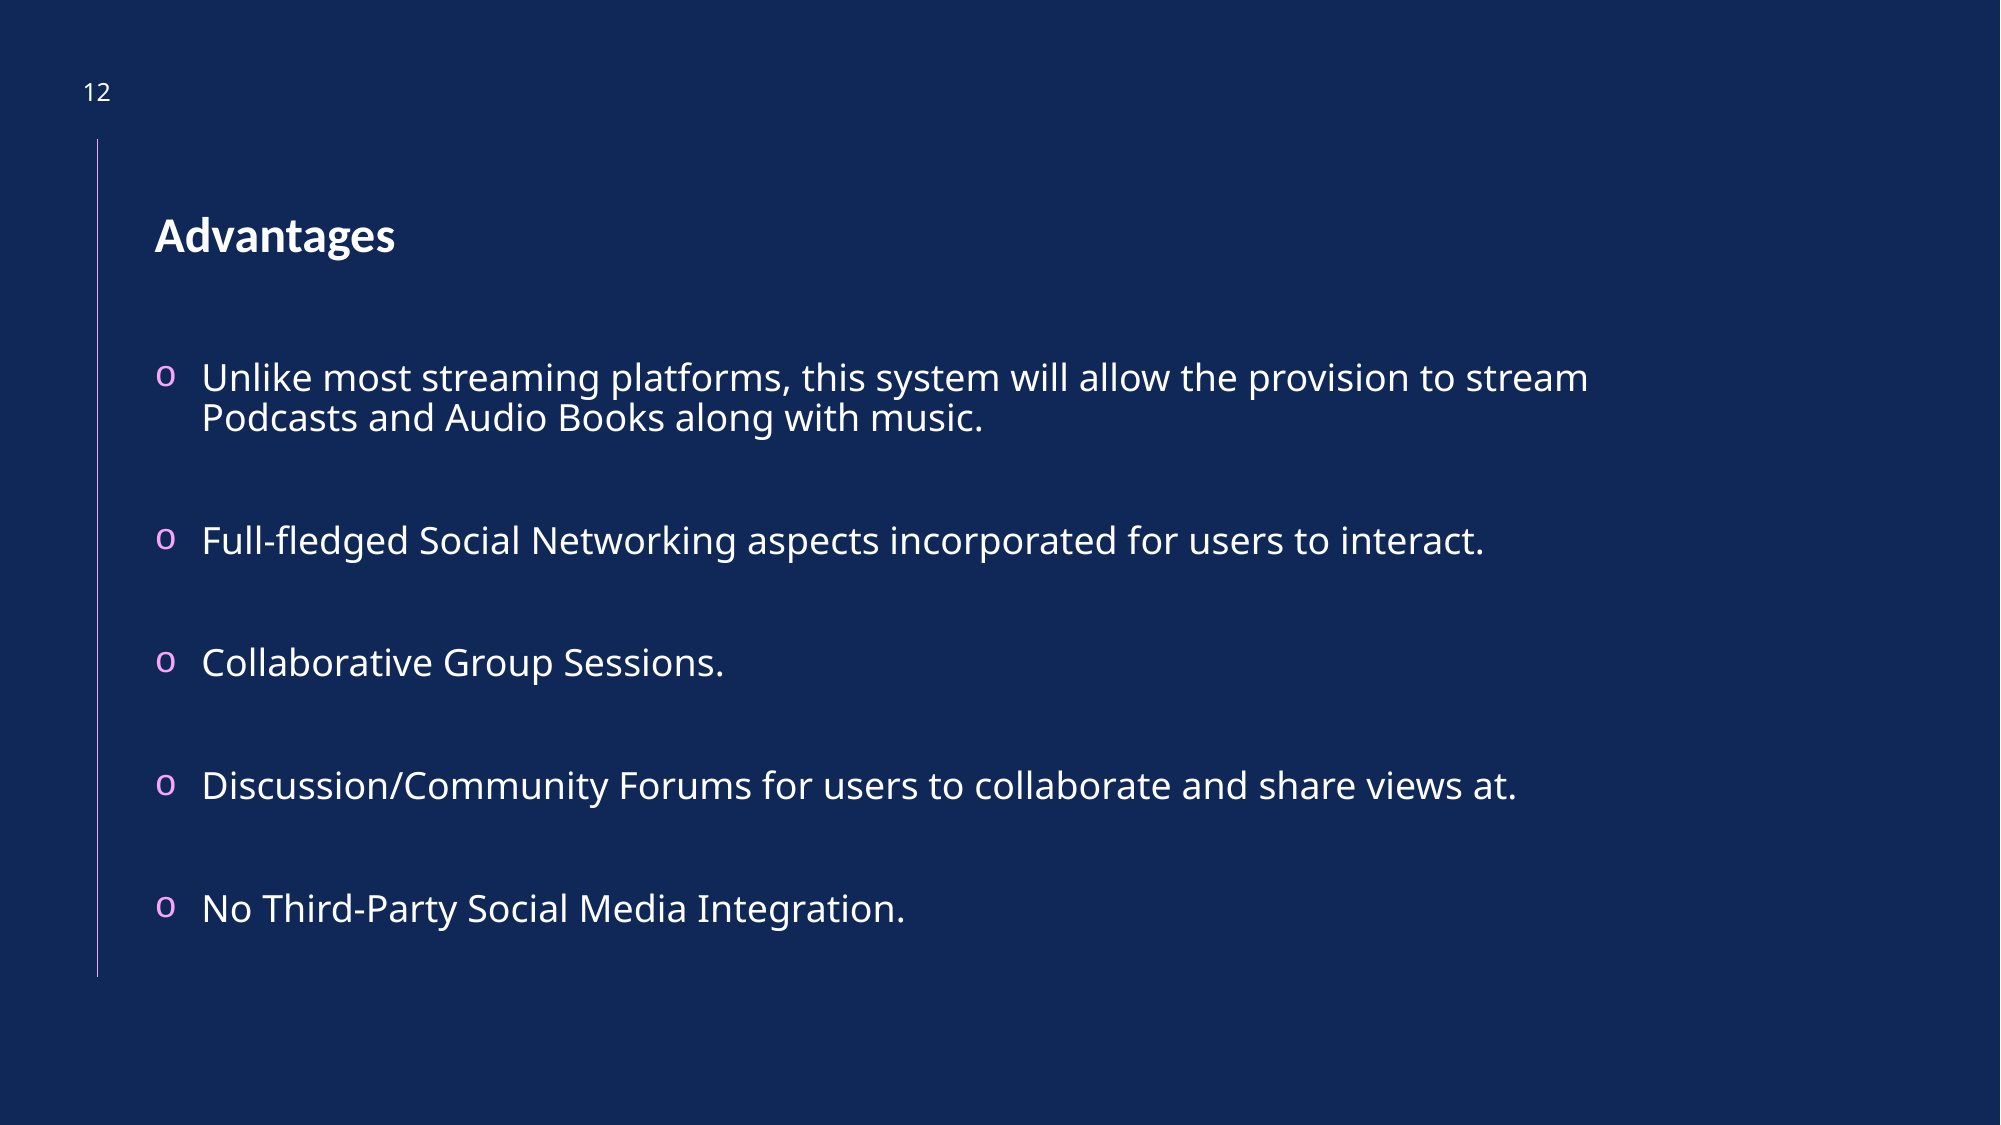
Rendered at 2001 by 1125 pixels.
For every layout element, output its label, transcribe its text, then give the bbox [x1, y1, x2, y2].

slide_number 12 [53, 67, 140, 119]
text_box Advantages Unlike most streaming platforms, this system will allow the provision to stream Podcasts and Audio Books along with music. Full-fledged Social Networking aspects incorporated for users to interact. Collaborative Group Sessions. Discussion/Community Forums for users to collaborate and share views at. No Third-Party Social Media Integration. [139, 135, 1743, 985]
